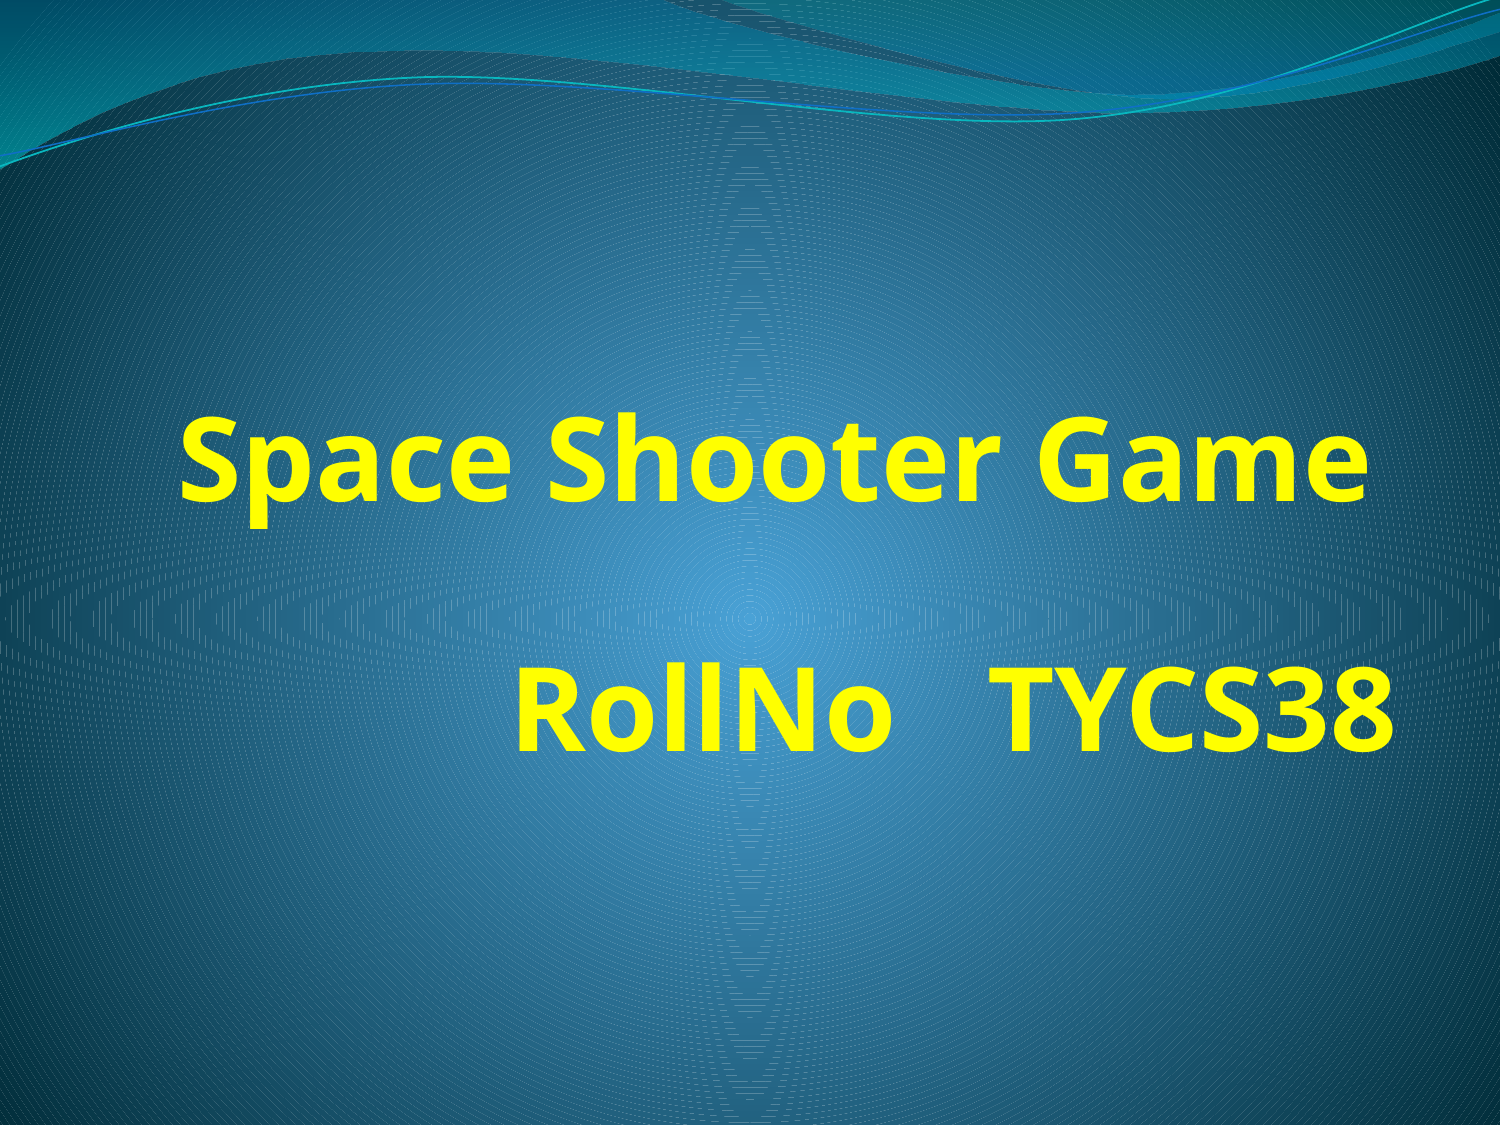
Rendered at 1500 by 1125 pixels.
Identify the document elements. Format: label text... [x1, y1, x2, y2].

title Space Shooter Game [87, 224, 1376, 525]
text_box RollNo TYCS38 [112, 600, 1401, 775]
